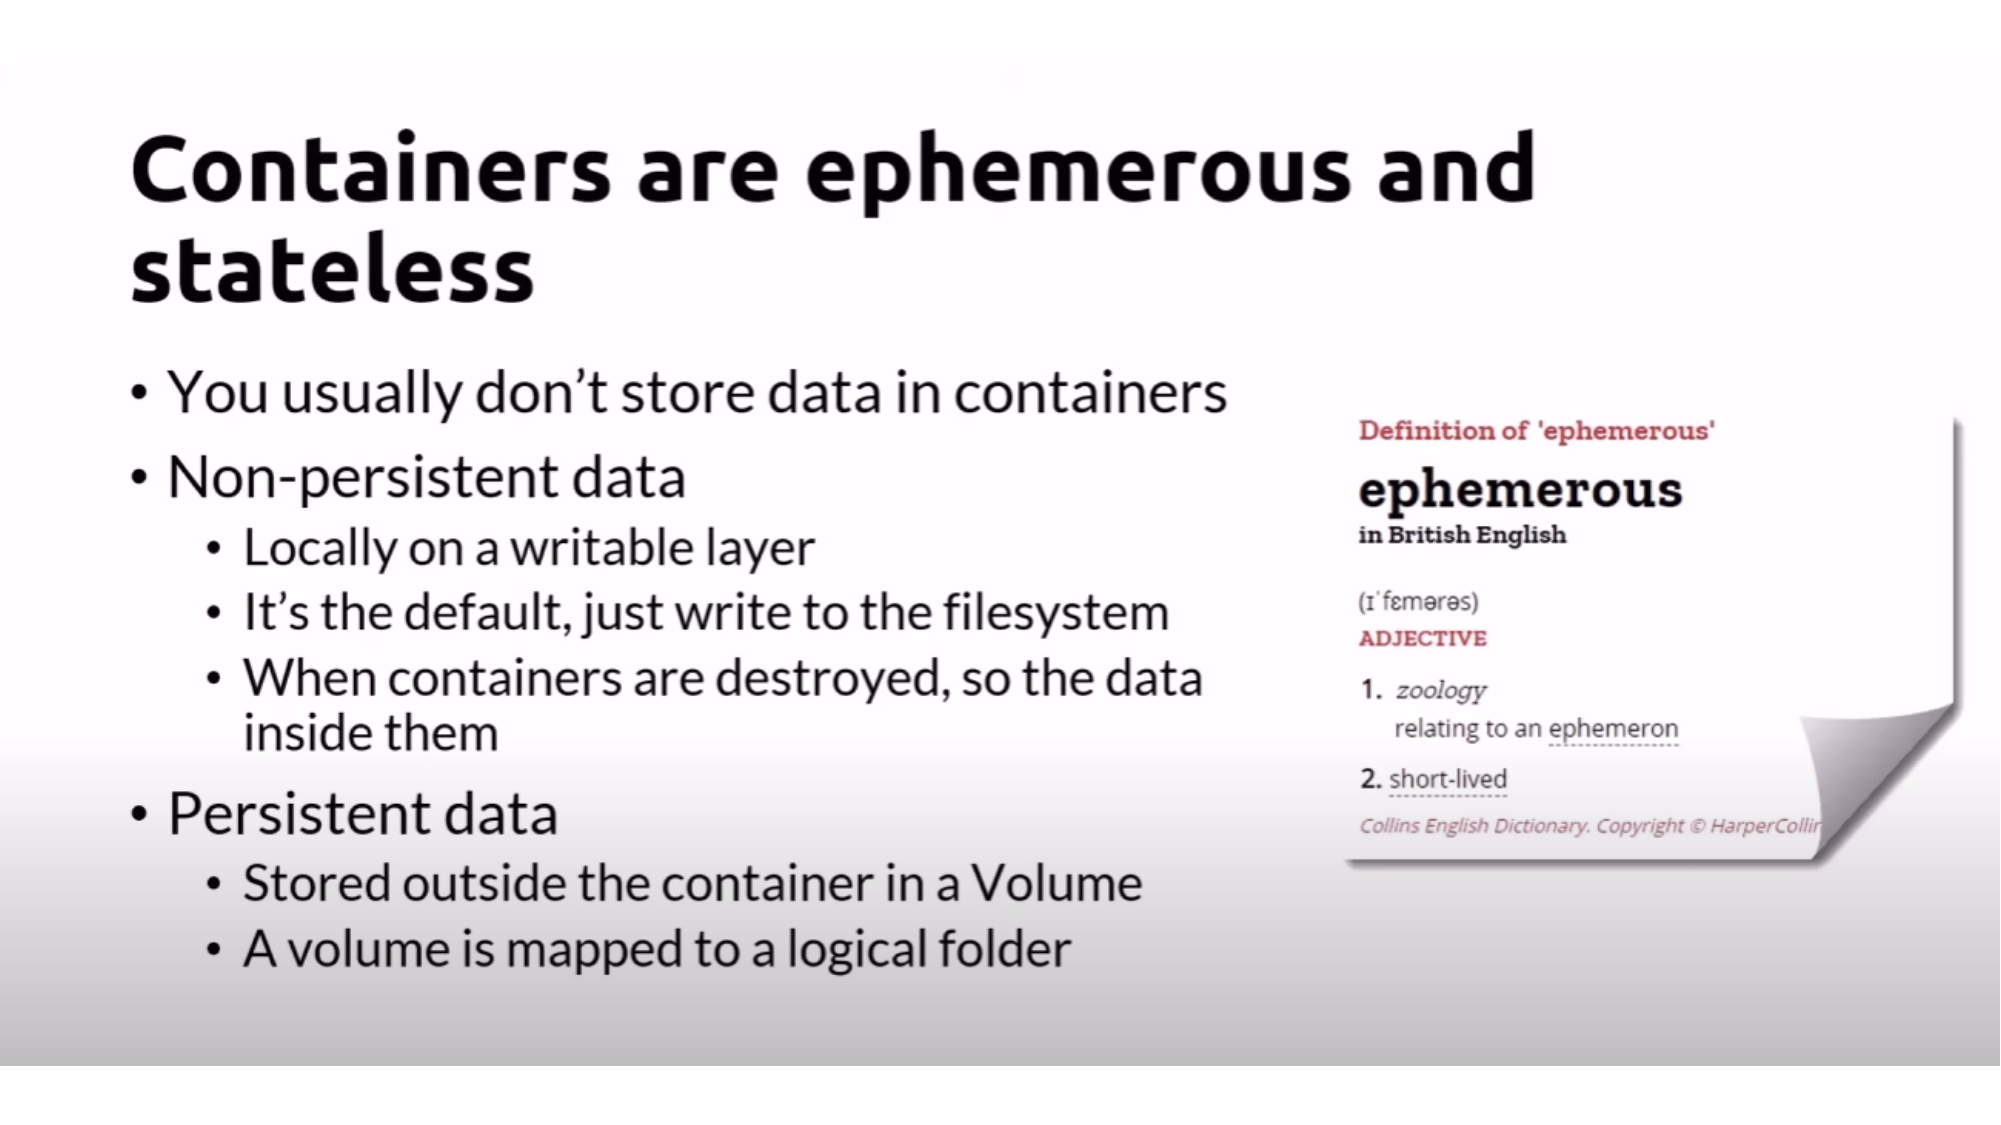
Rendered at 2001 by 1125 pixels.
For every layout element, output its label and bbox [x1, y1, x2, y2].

picture [0, 58, 2000, 1066]
